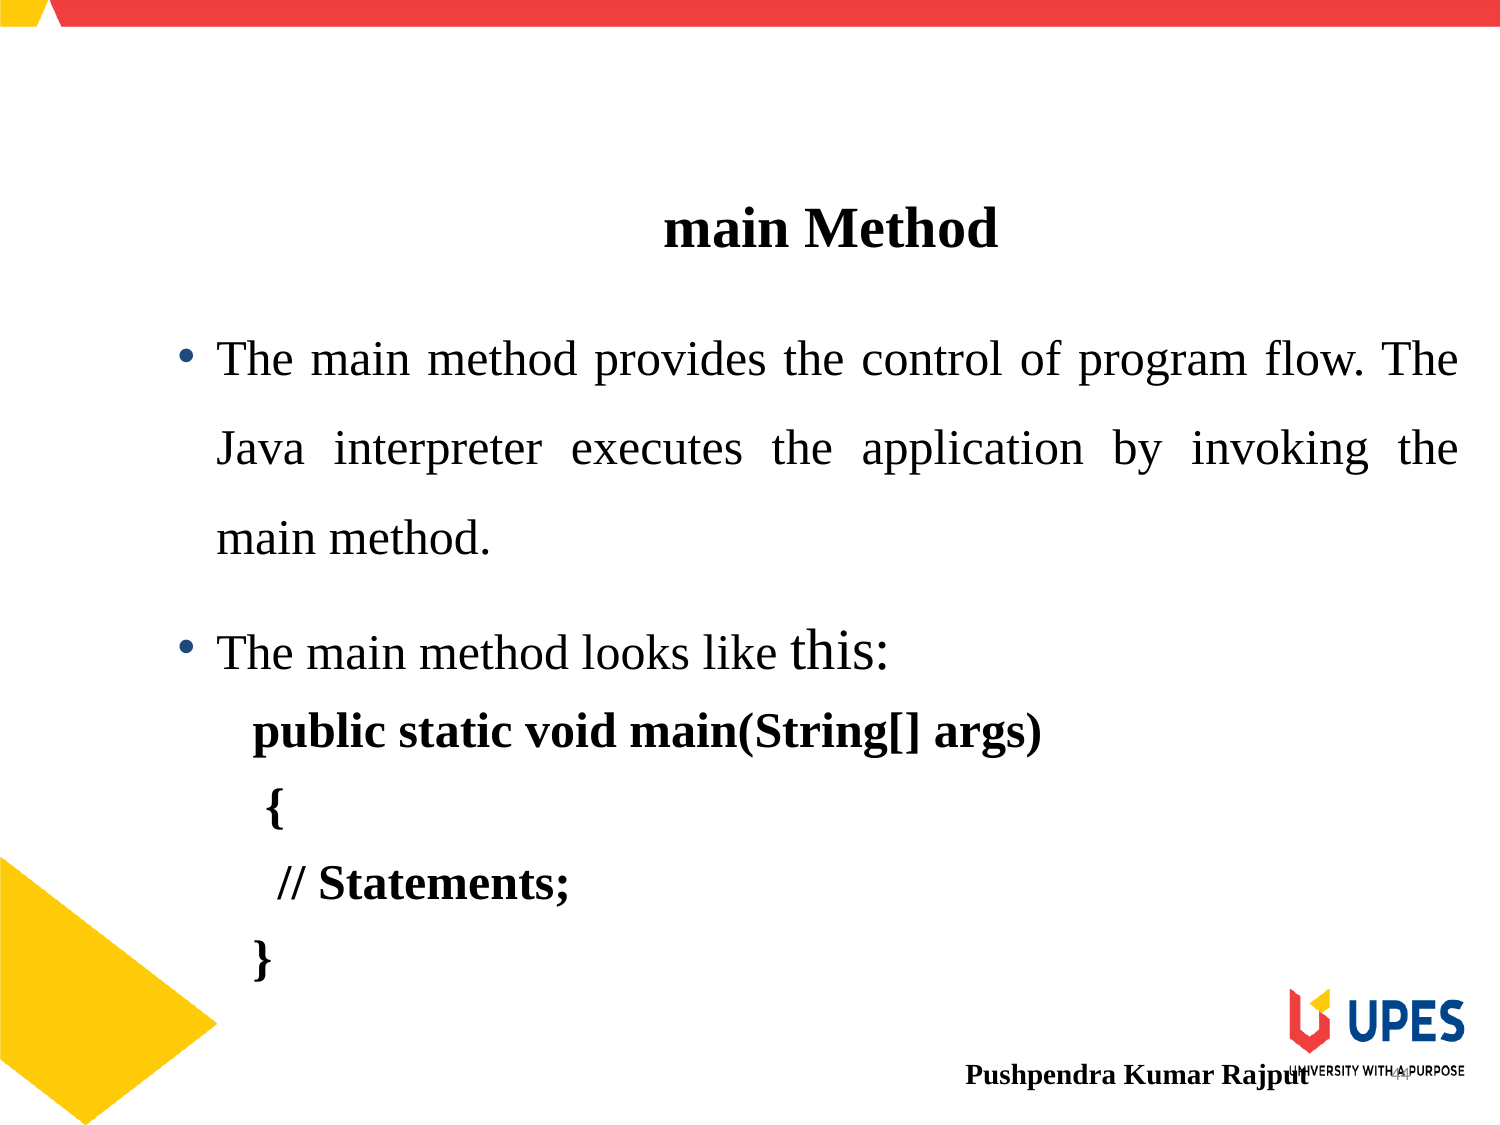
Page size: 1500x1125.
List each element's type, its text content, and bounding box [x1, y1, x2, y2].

footer Pushpendra Kumar Rajput [900, 1042, 1074, 1103]
text_box The main method provides the control of program flow. The Java interpreter executes the application by invoking the main method. The main method looks like this: public static void main(String[] args) { // Statements; } [162, 287, 1475, 1038]
picture [0, 0, 1500, 1125]
text_box main Method [249, 174, 1413, 263]
text_box SCHOOL OF ENGINEERING & TECHNOLOGY DEPARTMENT OF COMPUTER SCIENCE AND ENGINEERING [474, 20, 1450, 87]
slide_number 44 [1074, 1042, 1425, 1103]
